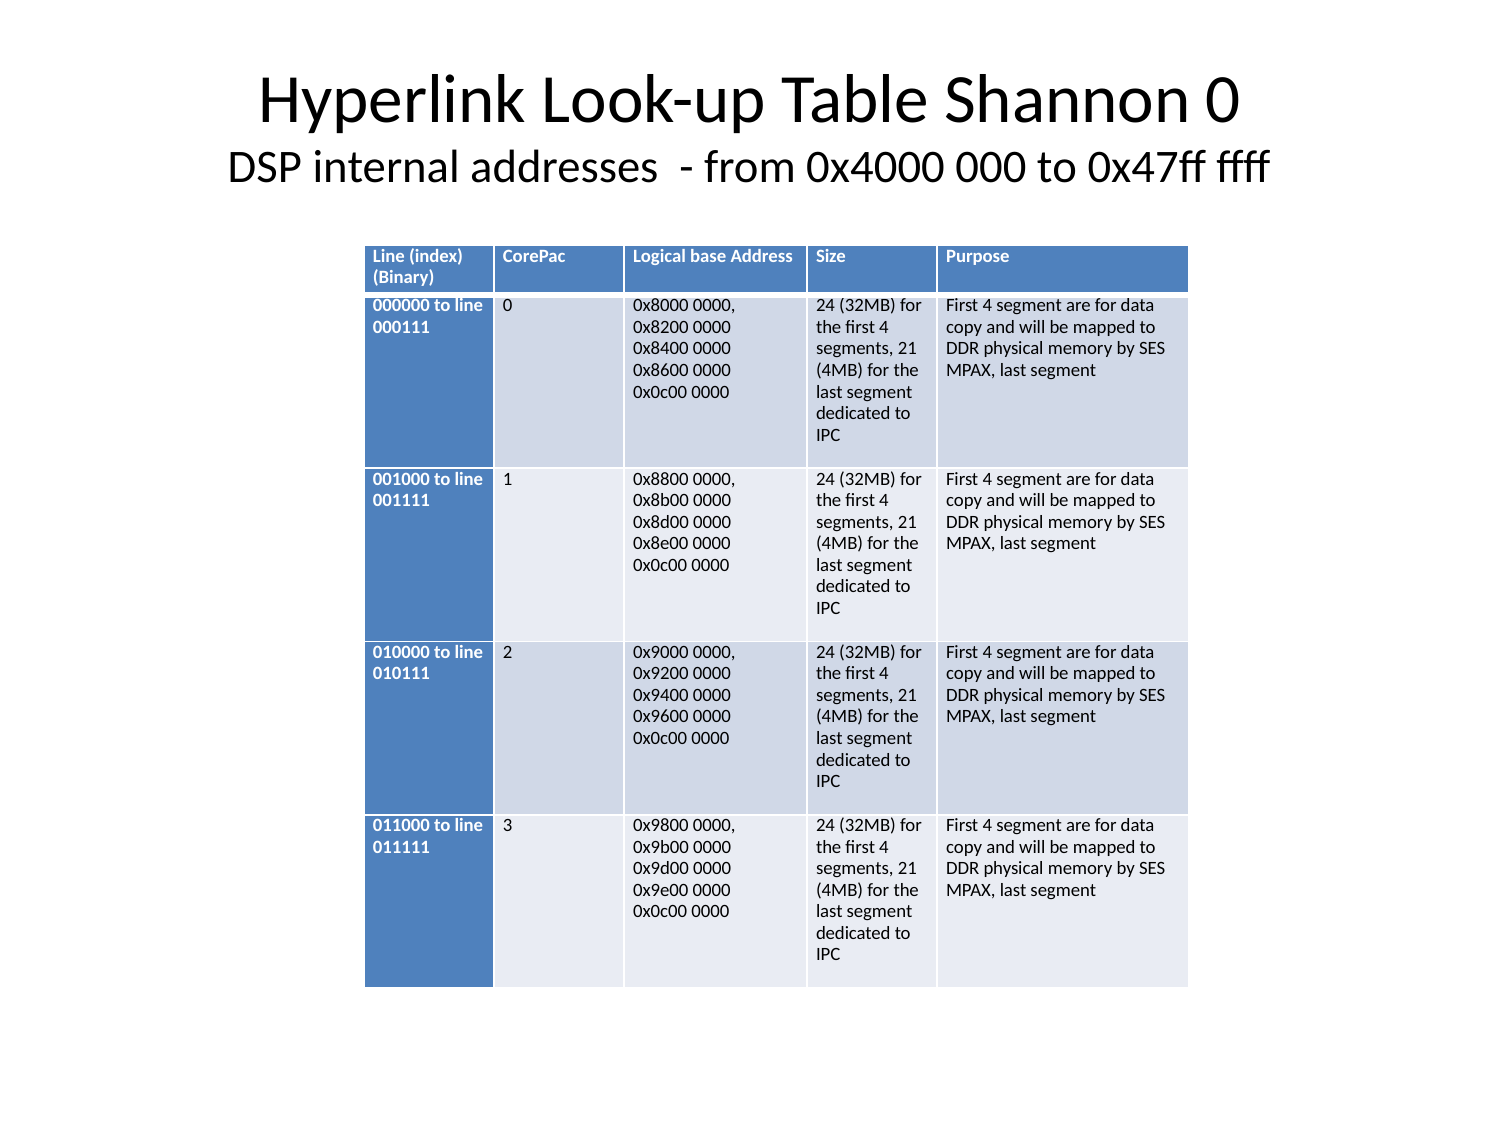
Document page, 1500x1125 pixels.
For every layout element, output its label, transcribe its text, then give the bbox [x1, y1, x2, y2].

table_cell 1 [495, 469, 623, 641]
title Hyperlink Look-up Table Shannon 0 DSP internal addresses - from 0x4000 000 to 0x47ff ffff [75, 45, 1425, 200]
table_cell 2 [495, 642, 623, 814]
table_cell 0x9800 0000, 0x9b00 0000 0x9d00 0000 0x9e00 0000 0x0c00 0000 [625, 816, 806, 987]
table_cell 010000 to line 010111 [365, 642, 493, 814]
table_header Logical base Address [625, 246, 806, 292]
table_cell 000000 to line 000111 [365, 298, 493, 467]
table_header CorePac [495, 246, 623, 292]
table_cell 0x8000 0000, 0x8200 0000 0x8400 0000 0x8600 0000 0x0c00 0000 [625, 298, 806, 467]
table_cell First 4 segment are for data copy and will be mapped to DDR physical memory by SES MPAX, last segment [938, 469, 1188, 641]
table_cell 24 (32MB) for the first 4 segments, 21 (4MB) for the last segment dedicated to IPC [808, 816, 936, 987]
table_cell 001000 to line 001111 [365, 469, 493, 641]
table_cell First 4 segment are for data copy and will be mapped to DDR physical memory by SES MPAX, last segment [938, 816, 1188, 987]
table_header Line (index) (Binary) [365, 246, 493, 292]
table_cell 24 (32MB) for the first 4 segments, 21 (4MB) for the last segment dedicated to IPC [808, 642, 936, 814]
table_cell 0x9000 0000, 0x9200 0000 0x9400 0000 0x9600 0000 0x0c00 0000 [625, 642, 806, 814]
table_cell 24 (32MB) for the first 4 segments, 21 (4MB) for the last segment dedicated to IPC [808, 298, 936, 467]
table_cell 011000 to line 011111 [365, 816, 493, 987]
table_cell First 4 segment are for data copy and will be mapped to DDR physical memory by SES MPAX, last segment [938, 298, 1188, 467]
table_cell First 4 segment are for data copy and will be mapped to DDR physical memory by SES MPAX, last segment [938, 642, 1188, 814]
table_cell 24 (32MB) for the first 4 segments, 21 (4MB) for the last segment dedicated to IPC [808, 469, 936, 641]
table_cell 0x8800 0000, 0x8b00 0000 0x8d00 0000 0x8e00 0000 0x0c00 0000 [625, 469, 806, 641]
table_header Size [808, 246, 936, 292]
table_cell 3 [495, 816, 623, 987]
table_cell 0 [495, 298, 623, 467]
table_header Purpose [938, 246, 1188, 292]
